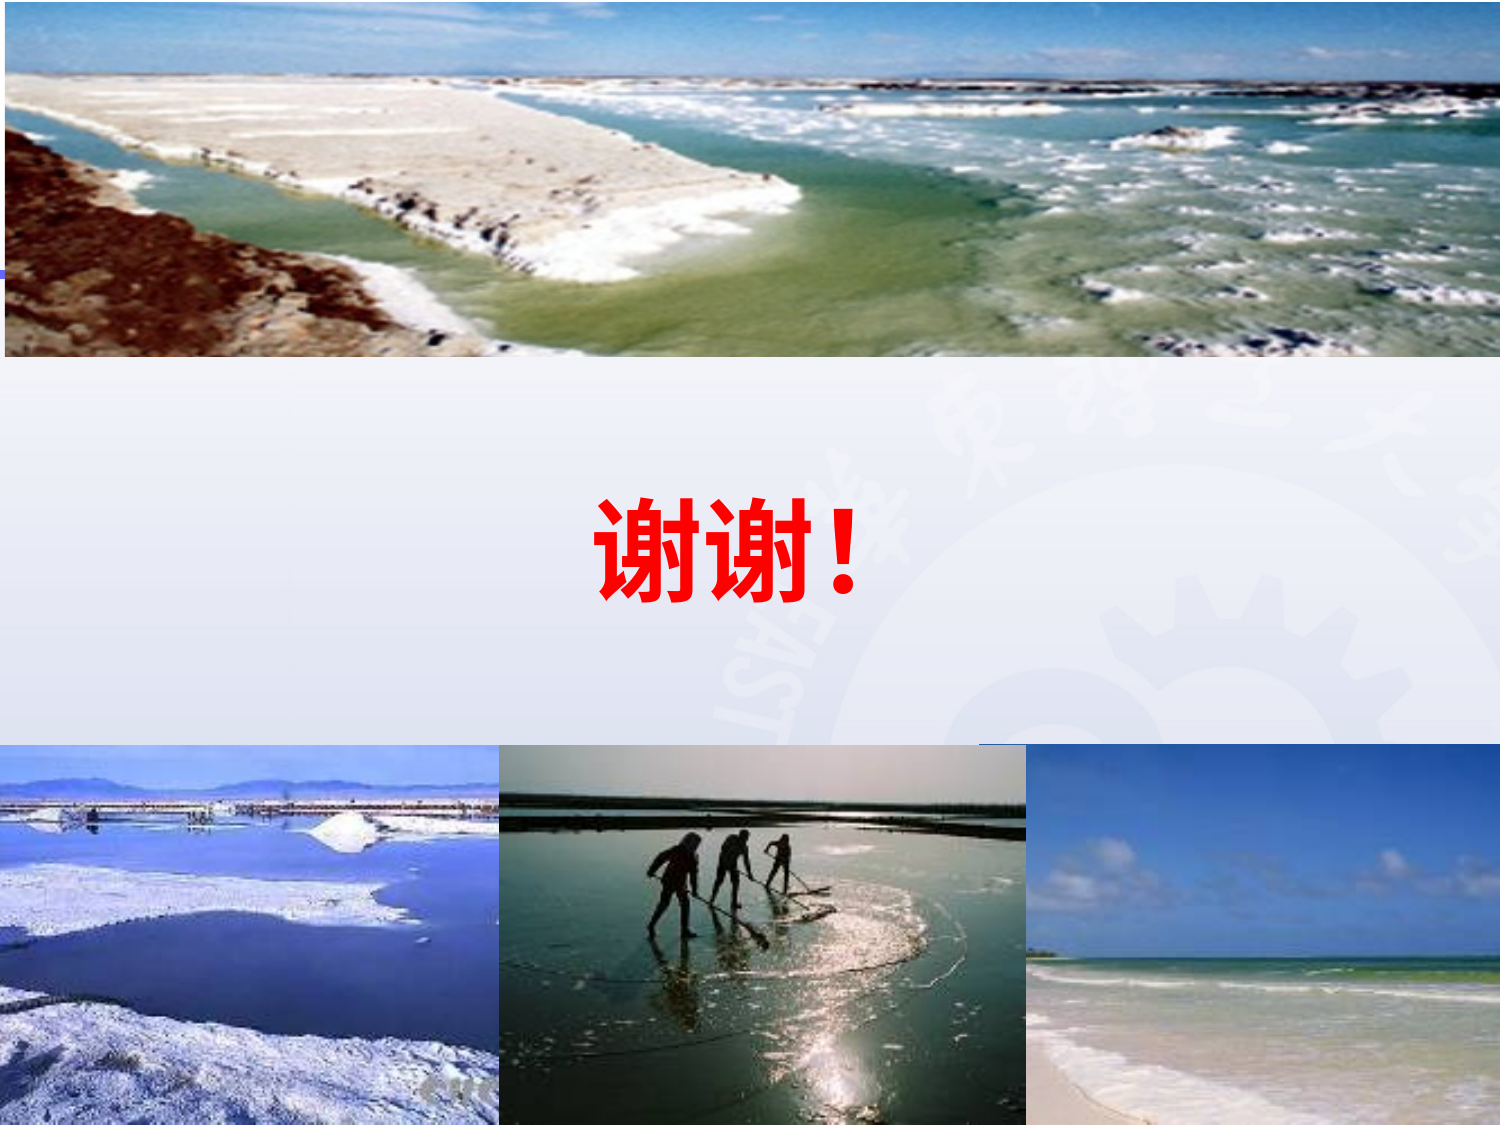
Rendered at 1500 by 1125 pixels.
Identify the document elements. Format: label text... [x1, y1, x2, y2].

picture [0, 0, 1500, 1125]
text_box 谢谢！ [575, 473, 943, 624]
